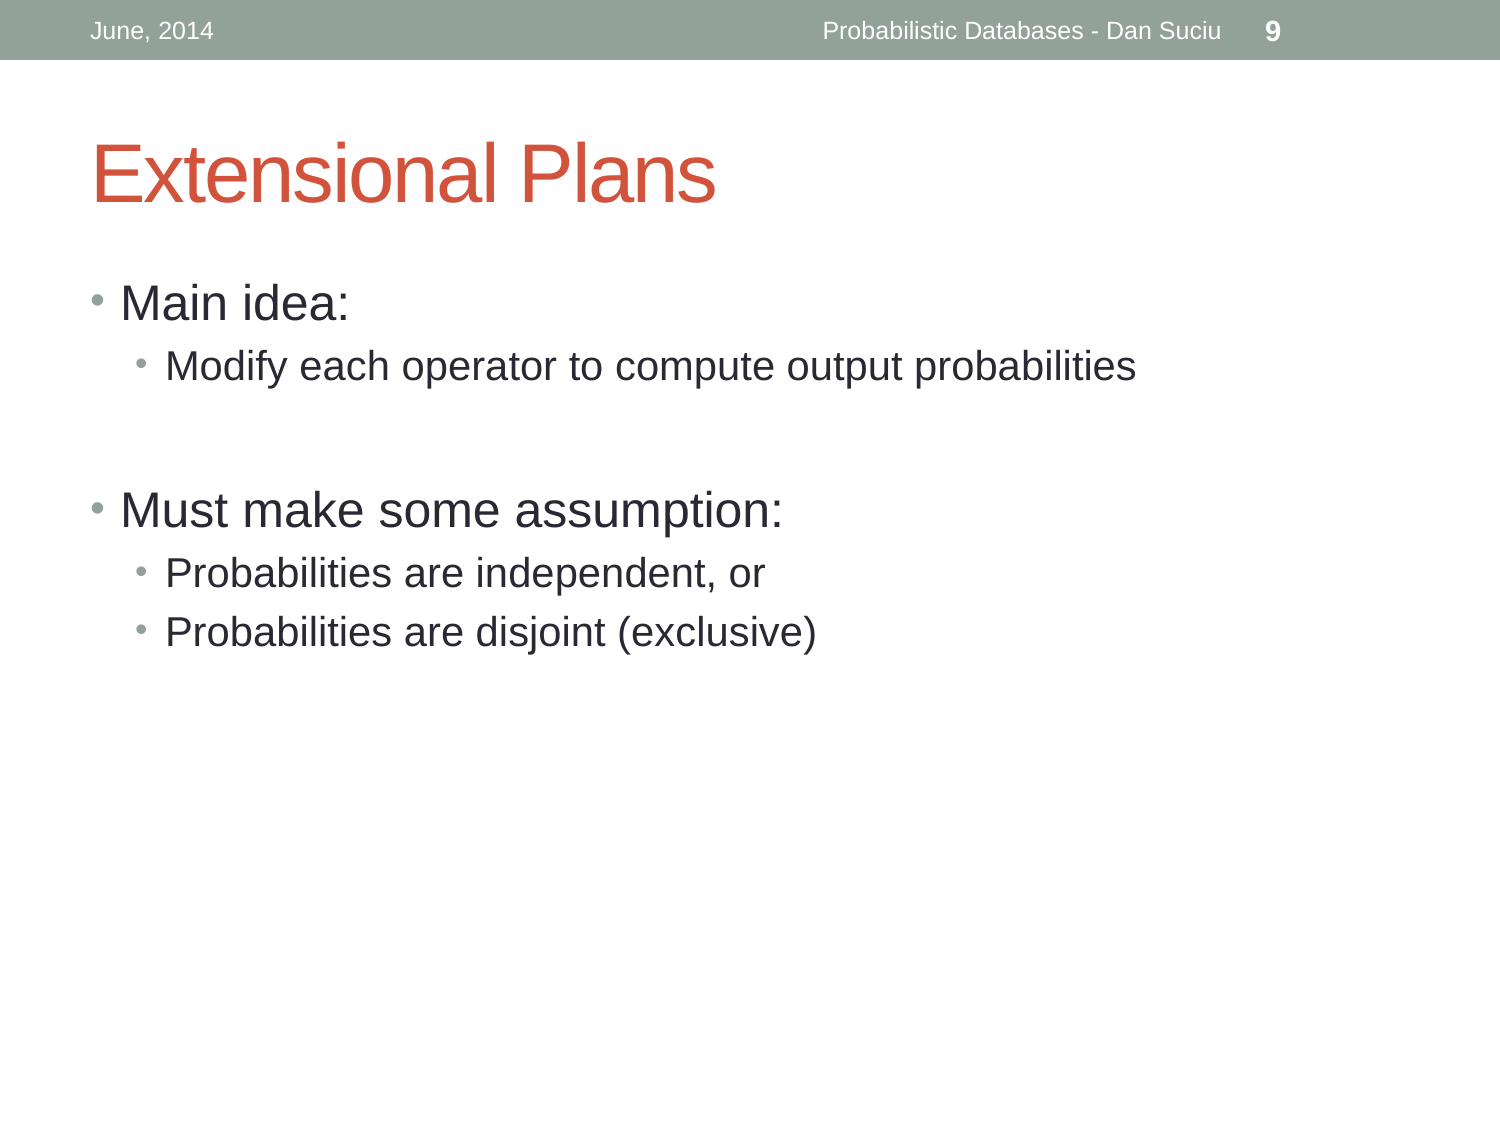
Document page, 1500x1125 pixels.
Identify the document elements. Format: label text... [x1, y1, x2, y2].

slide_number 9 [1250, 3, 1425, 57]
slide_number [75, 3, 550, 57]
title Extensional Plans [75, 87, 1425, 250]
footer Probabilistic Databases - Dan Suciu [562, 3, 1238, 57]
list Main idea: Modify each operator to compute output probabilities Must make some assumption: Probabilities are independent, or Probabilities are disjoint (exclusive) [75, 262, 1425, 1063]
